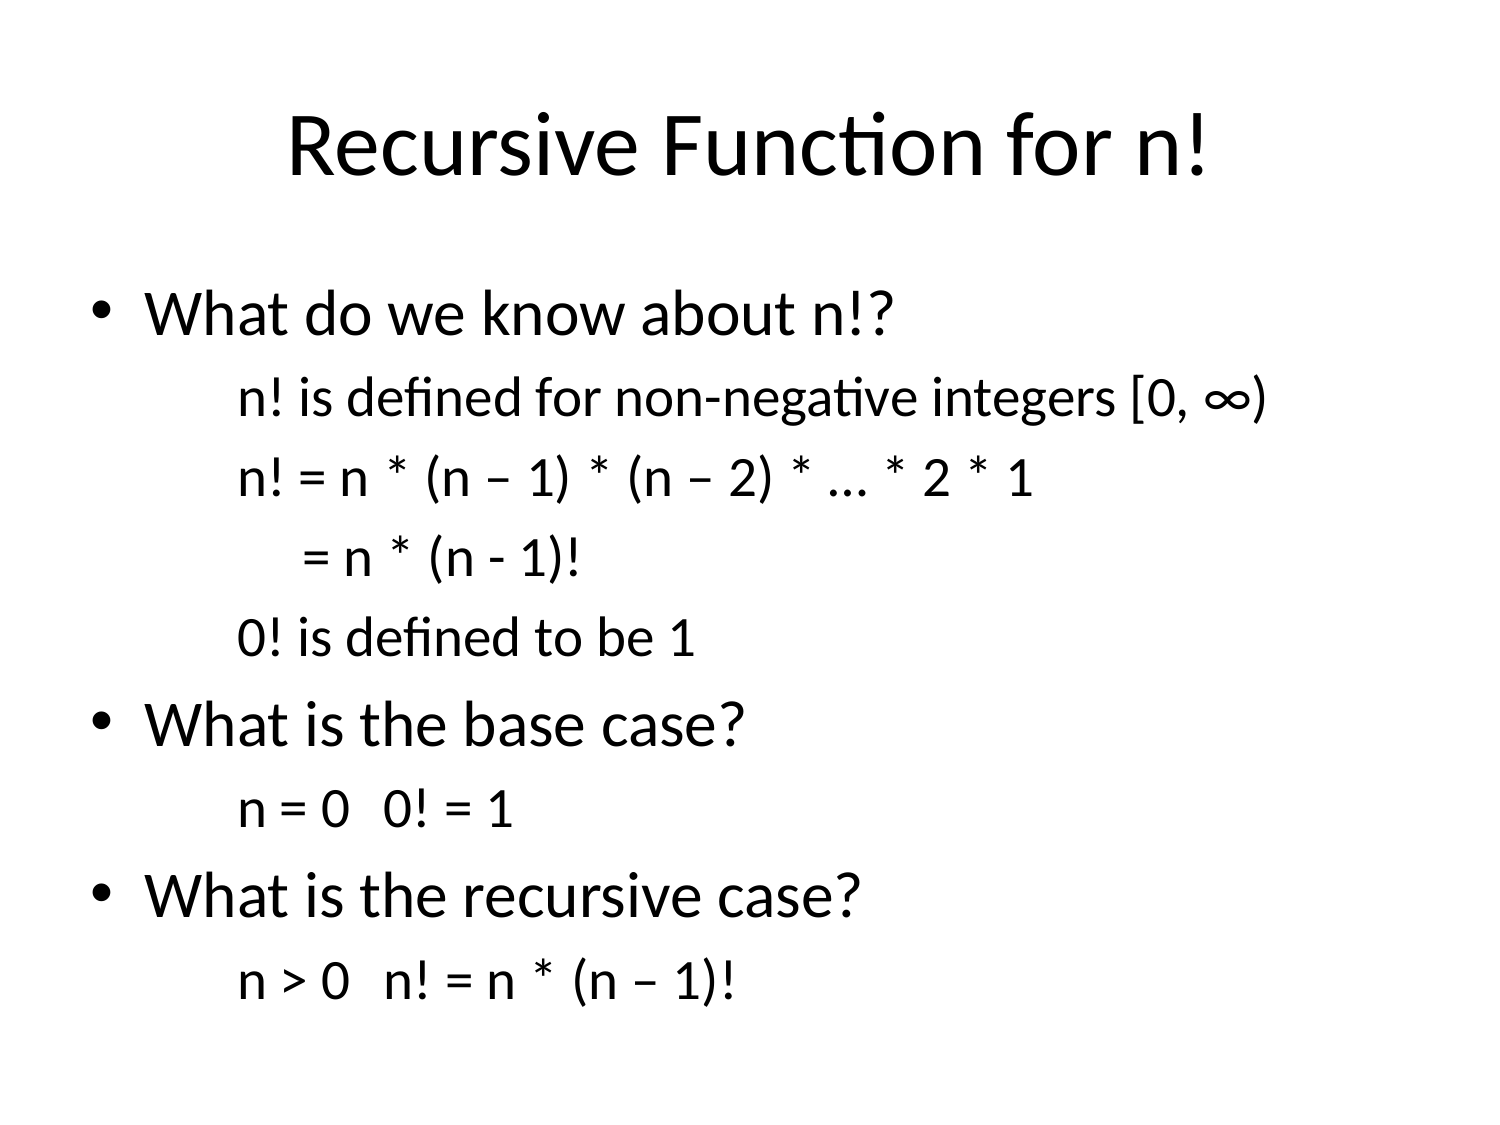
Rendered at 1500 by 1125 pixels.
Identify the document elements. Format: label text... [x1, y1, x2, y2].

title Recursive Function for n! [75, 45, 1425, 233]
list What do we know about n!? n! is defined for non-negative integers [0, ∞) n! = n * (n – 1) * (n – 2) * … * 2 * 1 = n * (n - 1)! 0! is defined to be 1 What is the base case? n = 0 0! = 1 What is the recursive case? n > 0 n! = n * (n – 1)! [75, 262, 1425, 1025]
